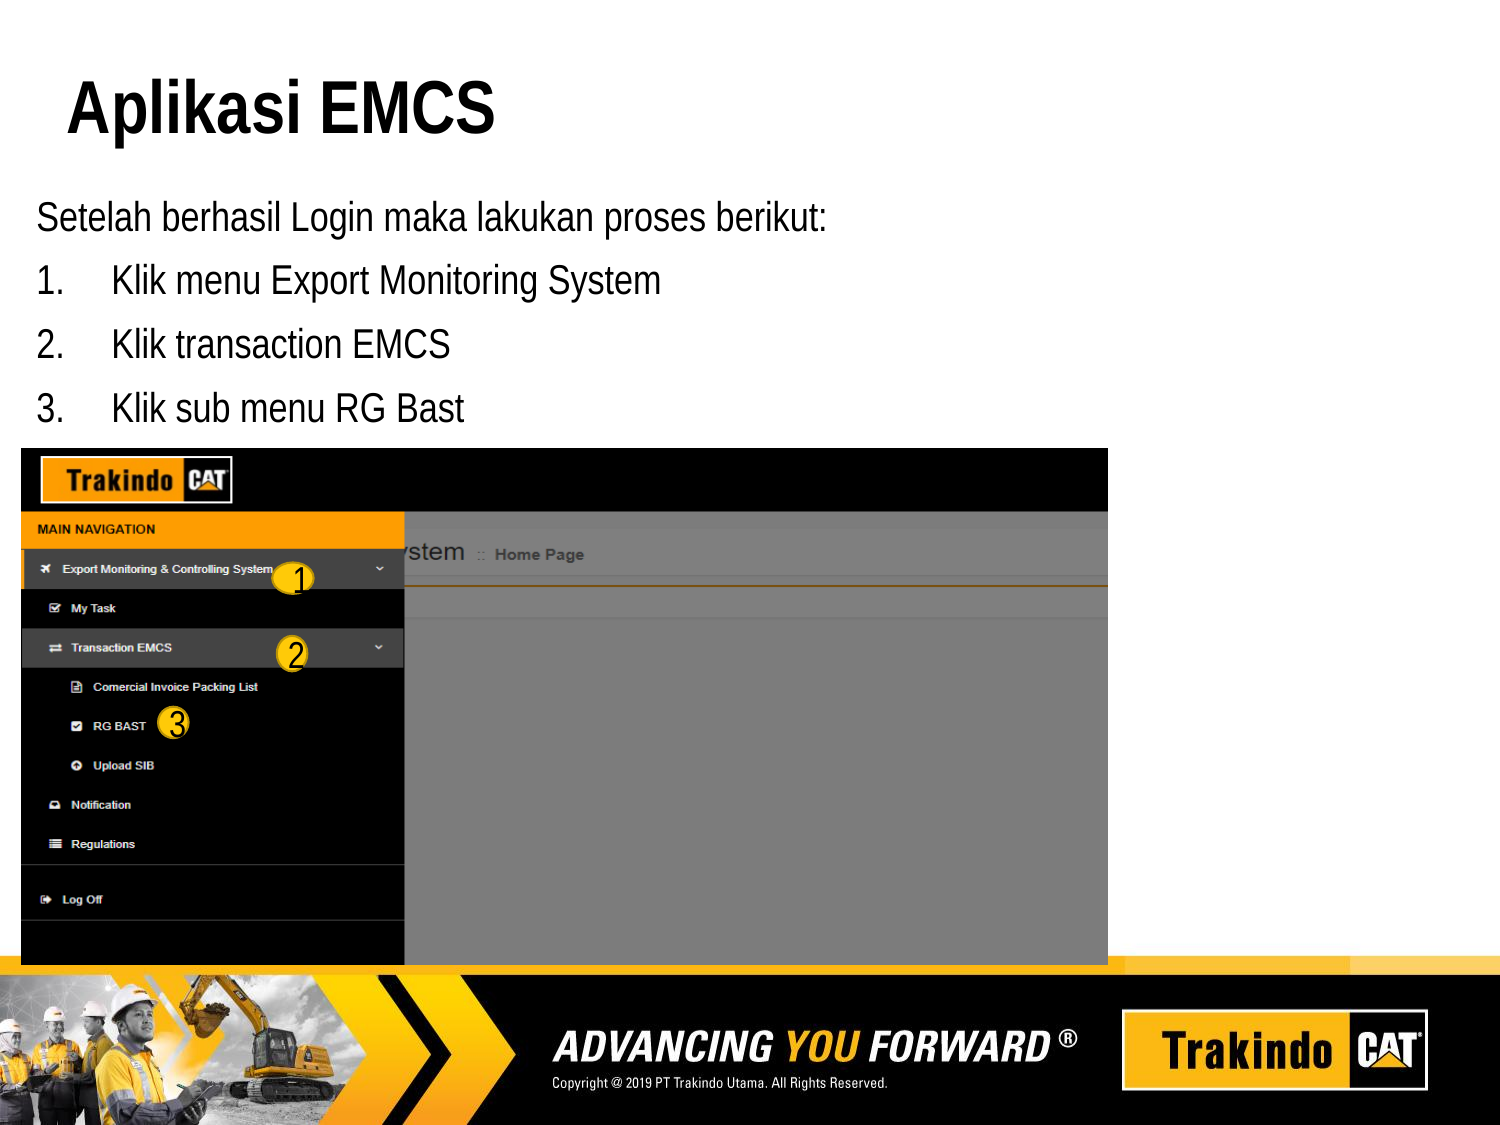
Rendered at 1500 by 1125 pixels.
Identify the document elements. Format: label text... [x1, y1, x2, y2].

list Setelah berhasil Login maka lakukan proses berikut: Klik menu Export Monitoring System Klik transaction EMCS Klik sub menu RG Bast [21, 189, 858, 448]
title Aplikasi EMCS [51, 59, 1430, 162]
picture [0, 0, 1500, 1125]
